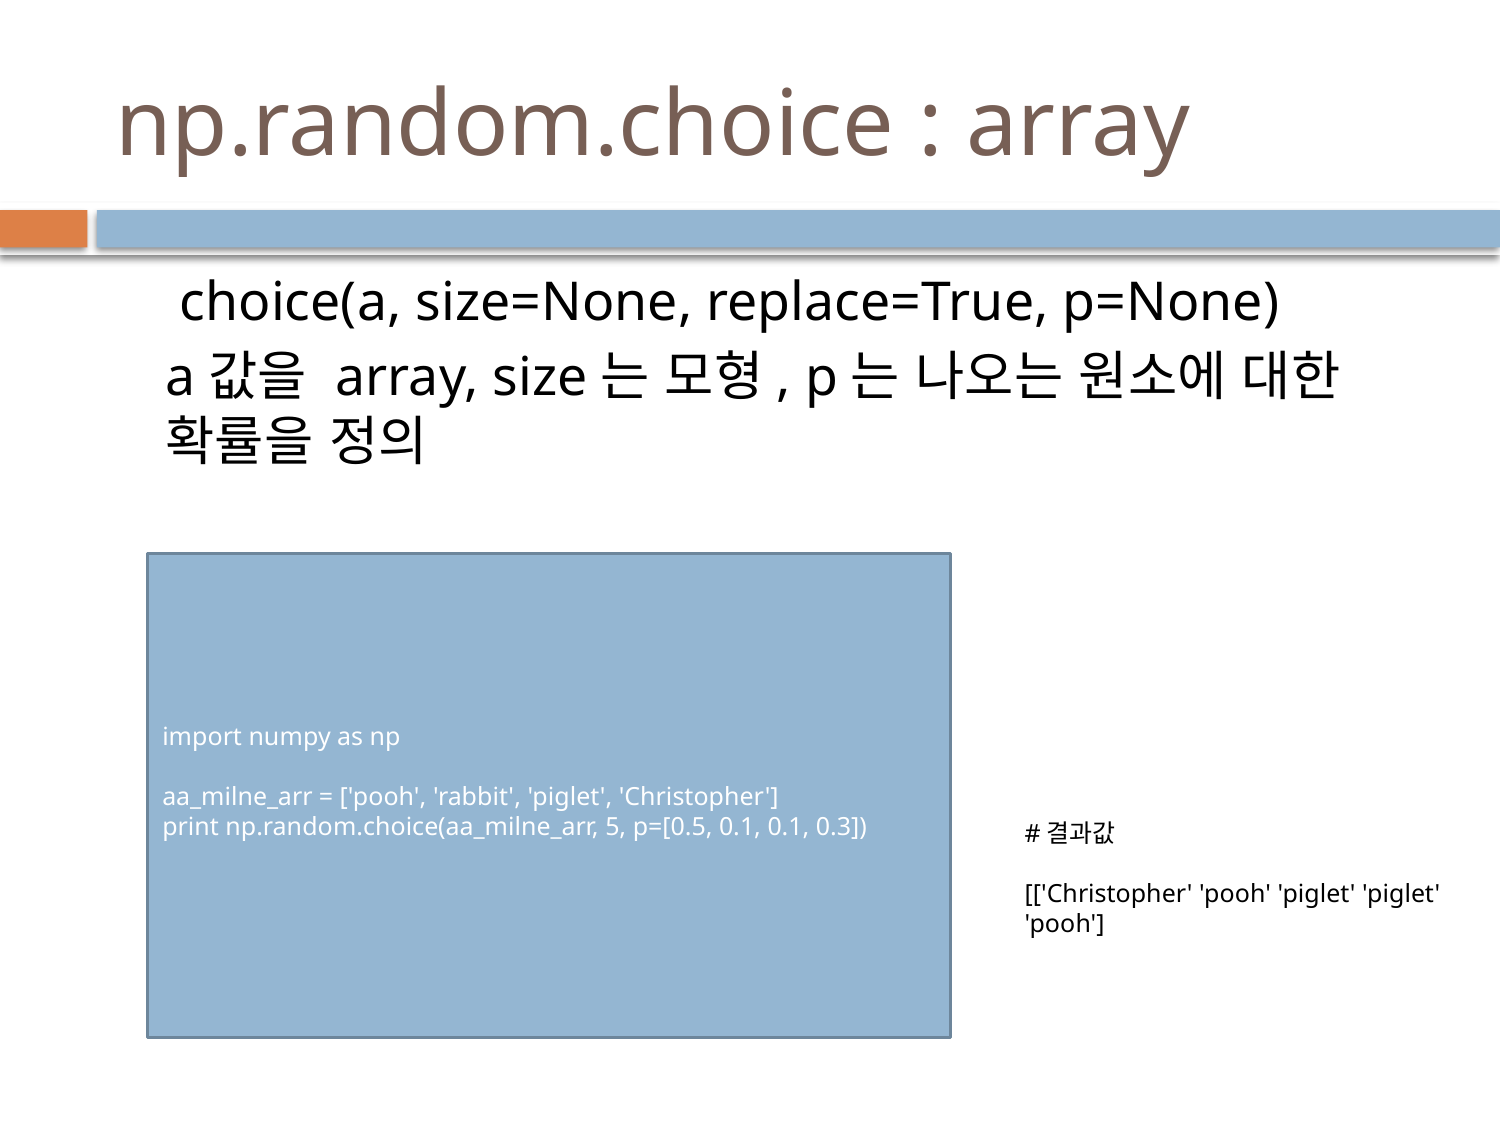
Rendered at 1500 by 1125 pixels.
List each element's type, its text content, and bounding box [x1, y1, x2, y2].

text_box import numpy as np aa_milne_arr = ['pooh', 'rabbit', 'piglet', 'Christopher'] print np.random.choice(aa_milne_arr, 5, p=[0.5, 0.1, 0.1, 0.3]) [146, 552, 952, 1039]
text_box #결과값 [['Christopher' 'pooh' 'piglet' 'piglet' 'pooh'] [1009, 810, 1471, 945]
list choice(a, size=None, replace=True, p=None) a값을 array, size는 모형, p는 나오는 원소에 대한 확률을 정의 [76, 259, 1427, 480]
title np.random.choice : array [100, 37, 1438, 200]
